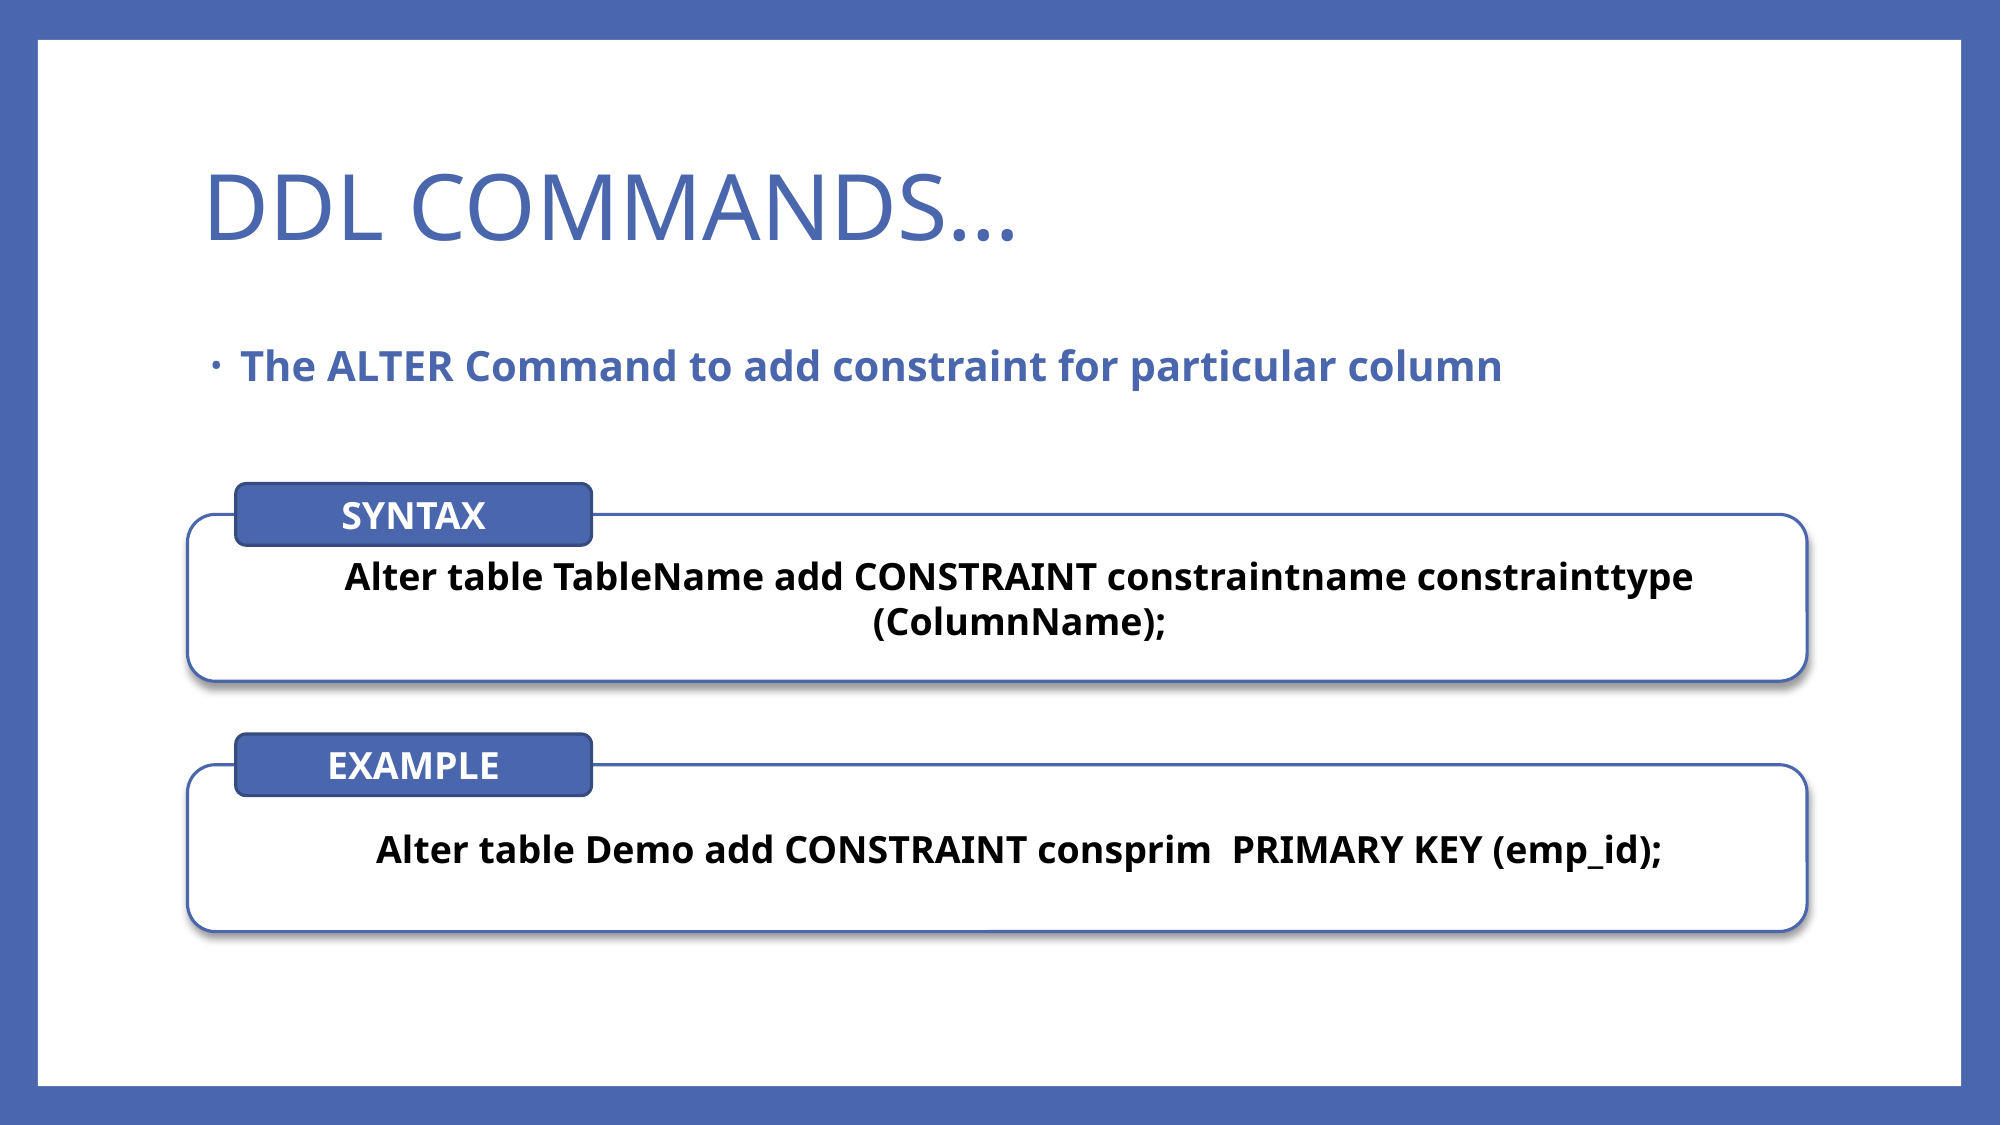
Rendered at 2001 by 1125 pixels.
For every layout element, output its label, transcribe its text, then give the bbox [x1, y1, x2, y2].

title DDL COMMANDS… [187, 99, 1808, 323]
text_box Alter table TableName add CONSTRAINT constraintname constrainttype (ColumnName); [185, 512, 1809, 683]
text_box EXAMPLE [234, 732, 594, 798]
text_box SYNTAX [234, 481, 594, 547]
text_box Alter table Demo add CONSTRAINT consprim PRIMARY KEY (emp_id); [185, 763, 1809, 934]
list The ALTER Command to add constraint for particular column [187, 337, 1808, 437]
